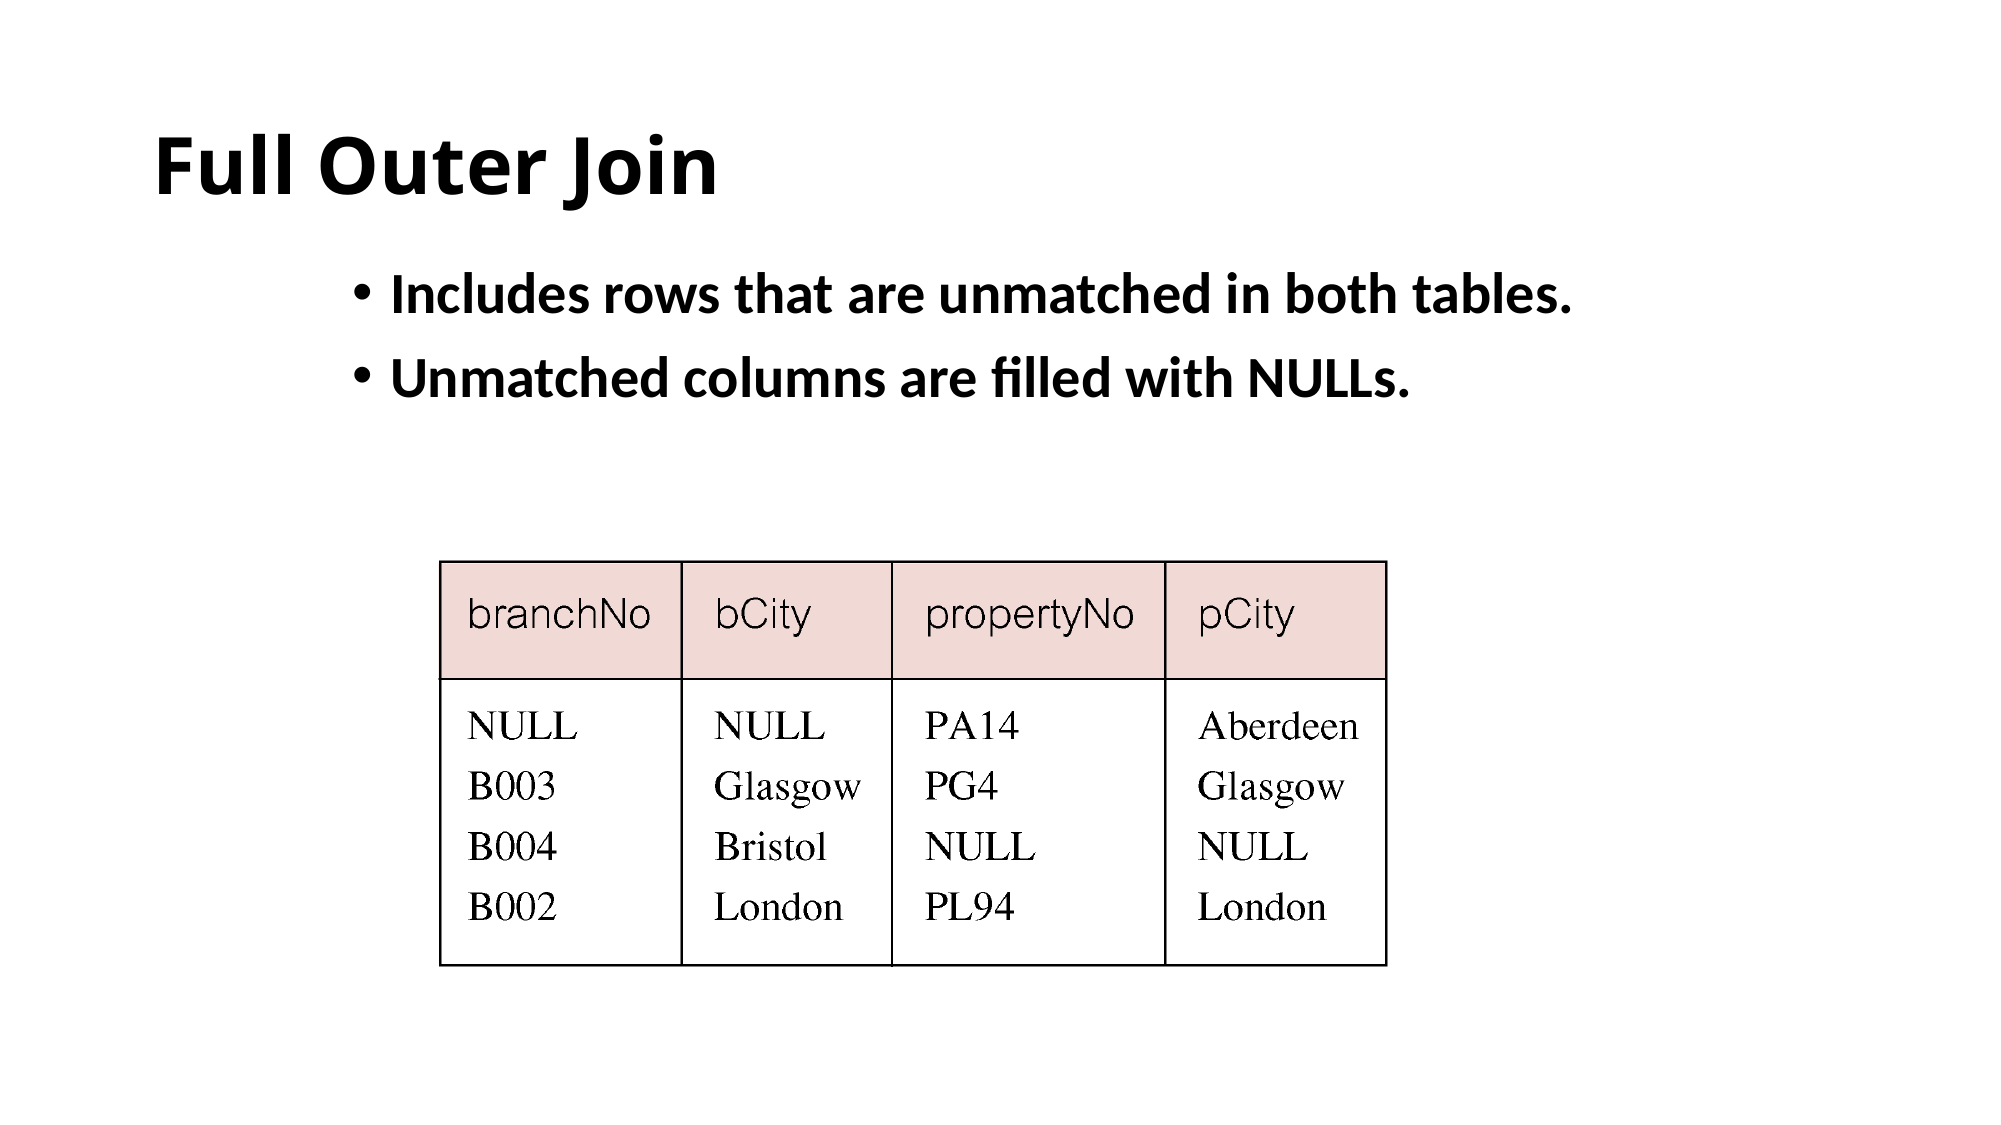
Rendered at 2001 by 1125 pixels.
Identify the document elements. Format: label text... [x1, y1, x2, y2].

list Includes rows that are unmatched in both tables. Unmatched columns are filled with NULLs. [337, 255, 1688, 931]
title Full Outer Join [137, 59, 1863, 278]
picture [424, 524, 1402, 980]
